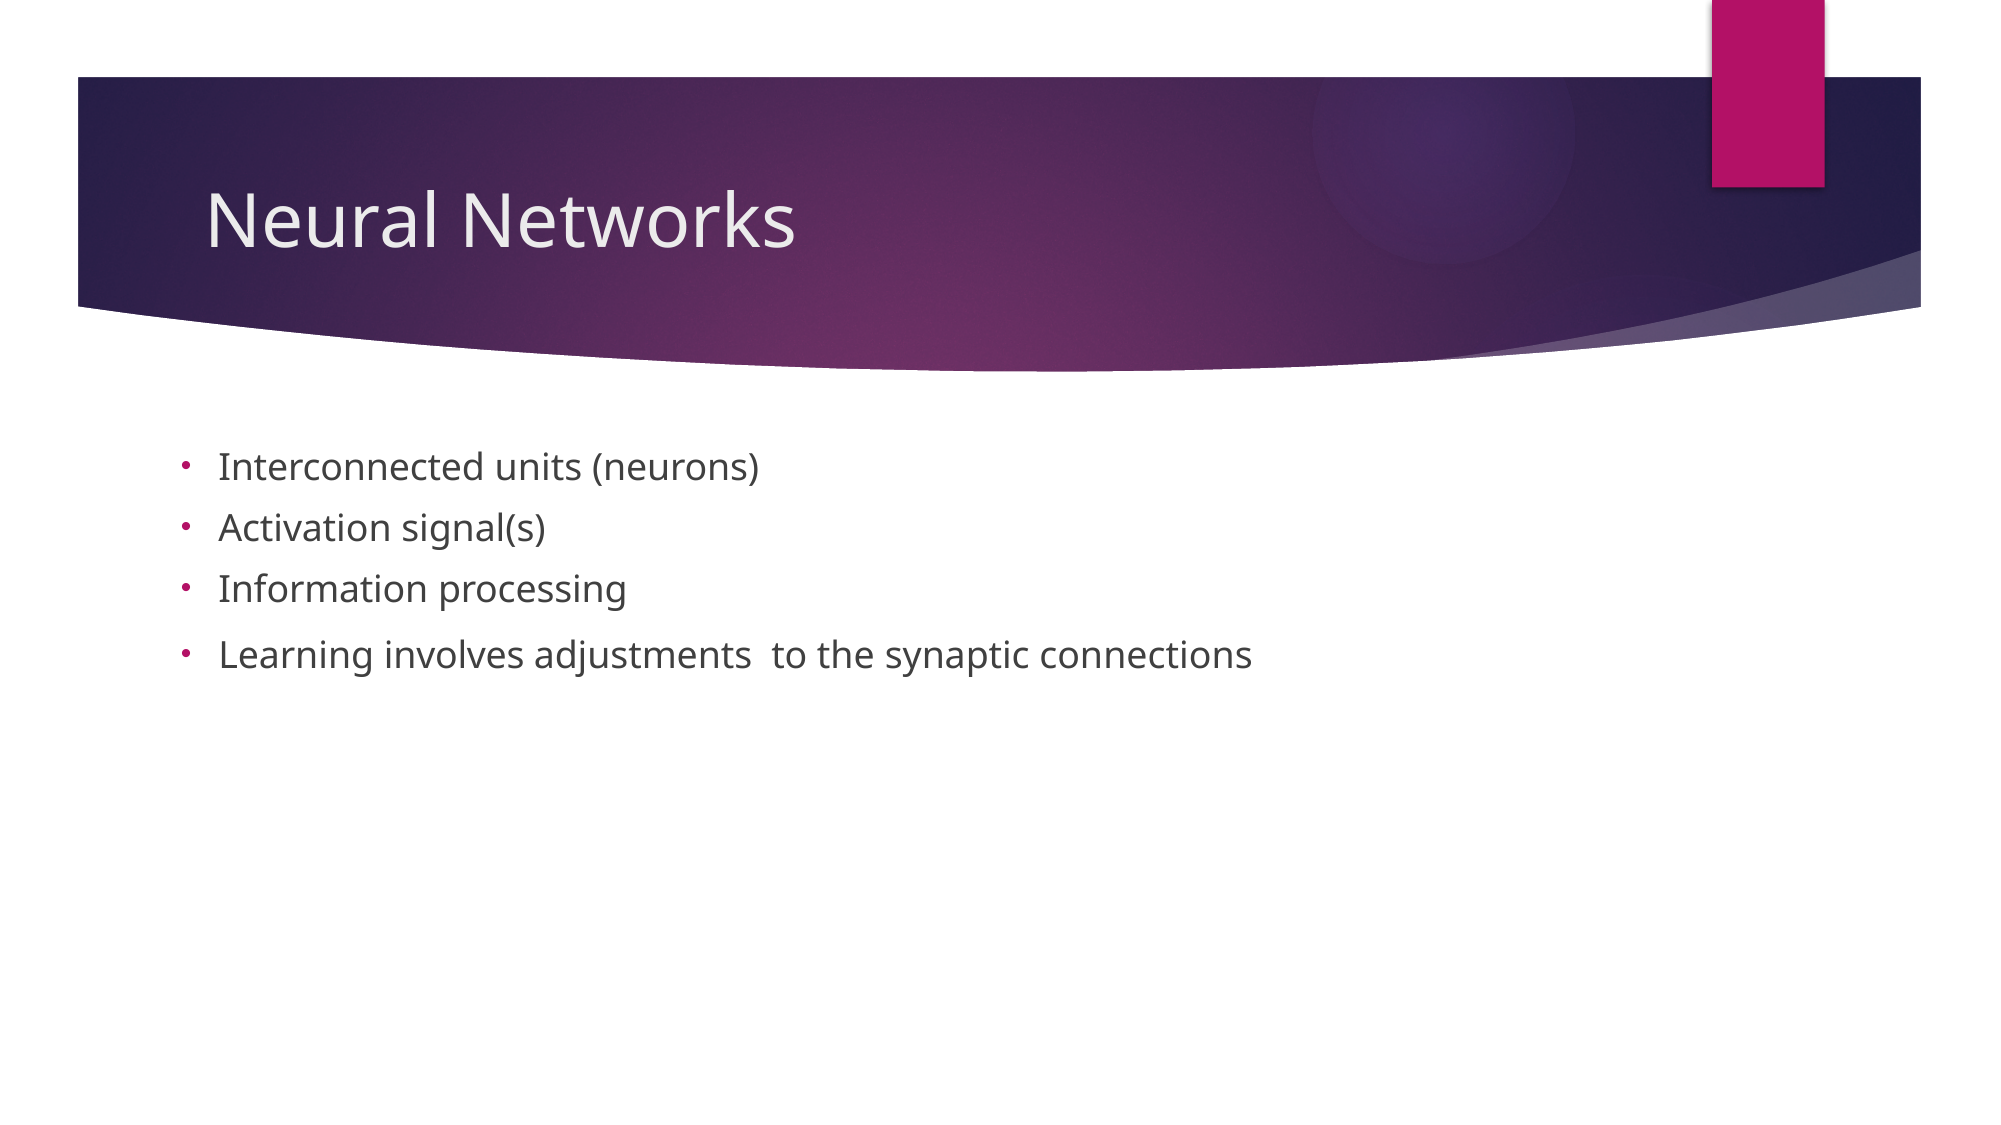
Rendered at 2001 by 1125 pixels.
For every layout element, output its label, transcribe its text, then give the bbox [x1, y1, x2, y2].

title Neural Networks [189, 159, 1627, 276]
list Interconnected units (neurons) Activation signal(s) Information processing Learning involves adjustments to the synaptic connections [163, 435, 1780, 929]
